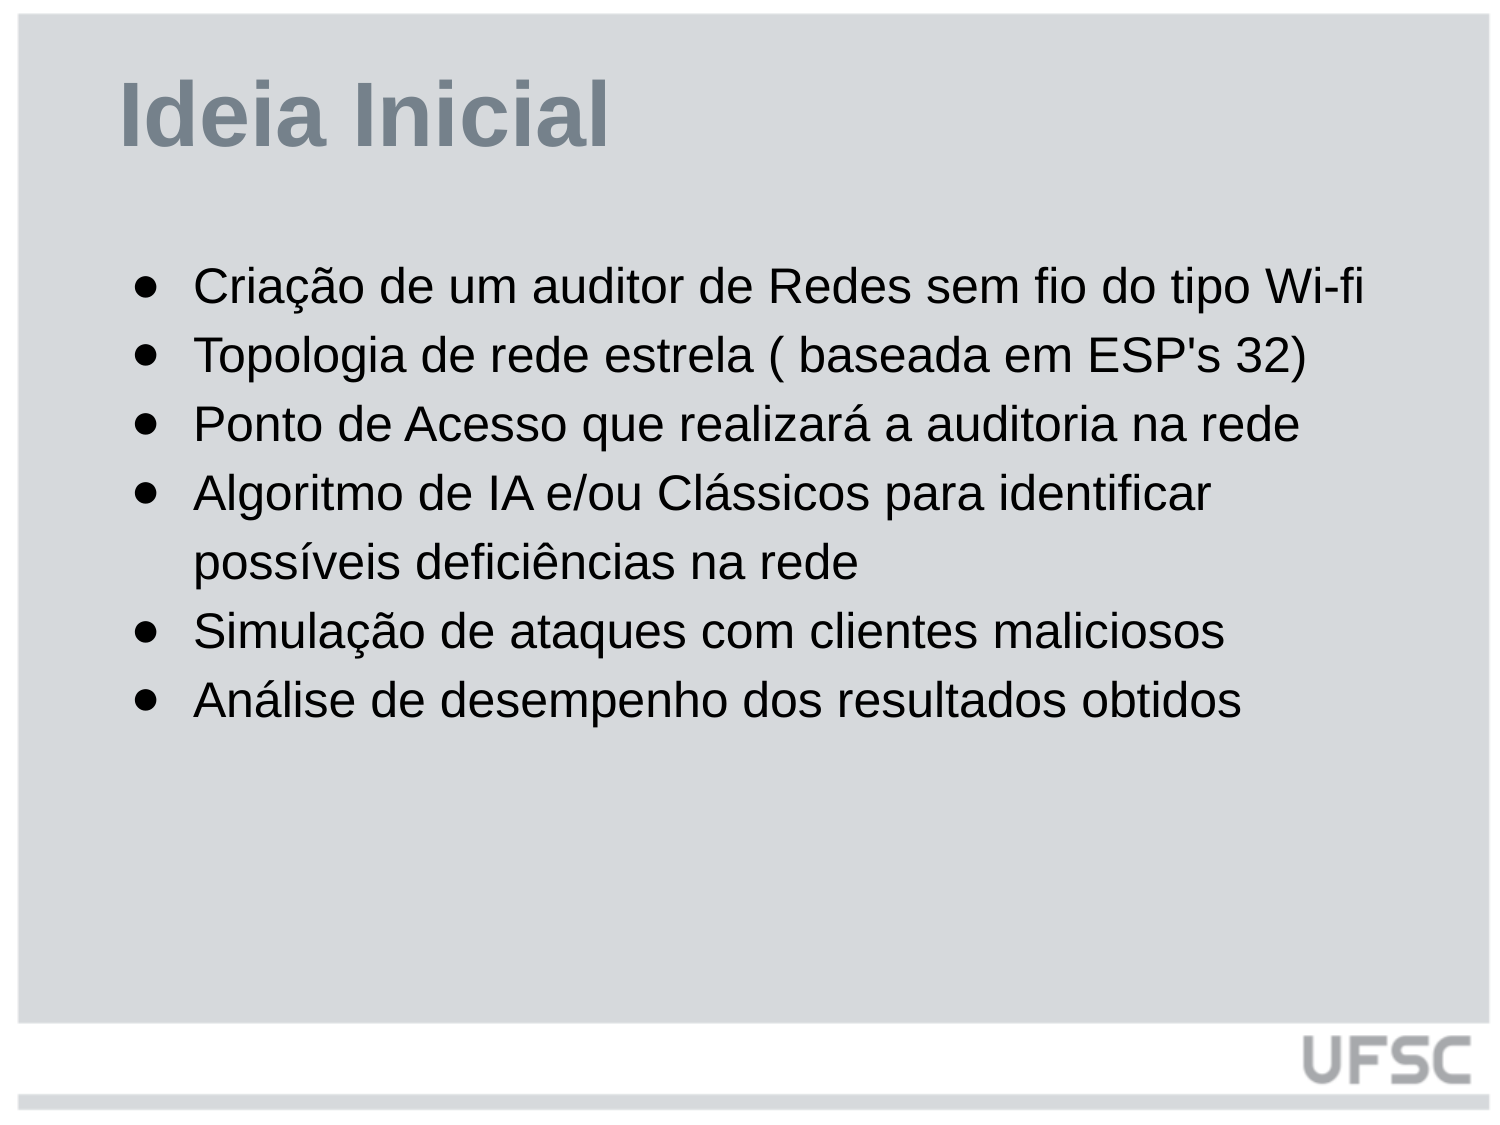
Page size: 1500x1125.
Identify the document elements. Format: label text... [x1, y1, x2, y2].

title Ideia Inicial [103, 59, 1397, 237]
list Criação de um auditor de Redes sem fio do tipo Wi-fi Topologia de rede estrela ( baseada em ESP's 32) Ponto de Acesso que realizará a auditoria na rede Algoritmo de IA e/ou Clássicos para identificar possíveis deficiências na rede Simulação de ataques com clientes maliciosos Análise de desempenho dos resultados obtidos [103, 237, 1397, 952]
picture [0, 0, 1500, 1125]
